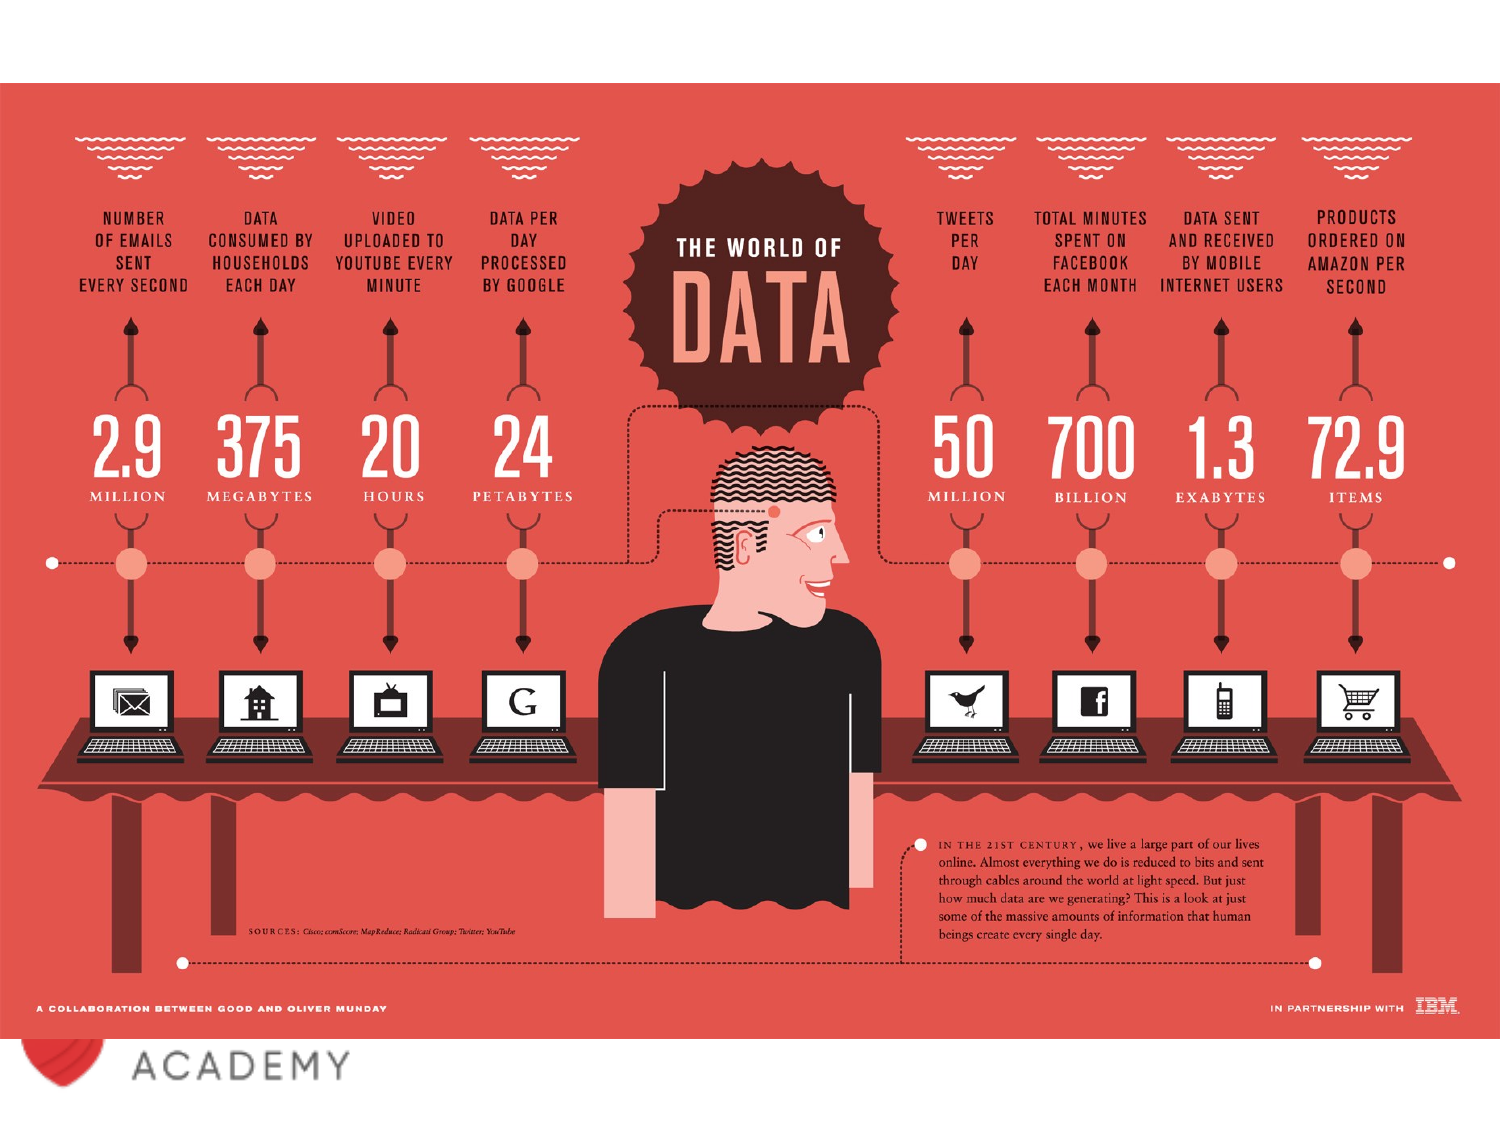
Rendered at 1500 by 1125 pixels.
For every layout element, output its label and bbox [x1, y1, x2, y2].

picture [0, 83, 1500, 1093]
